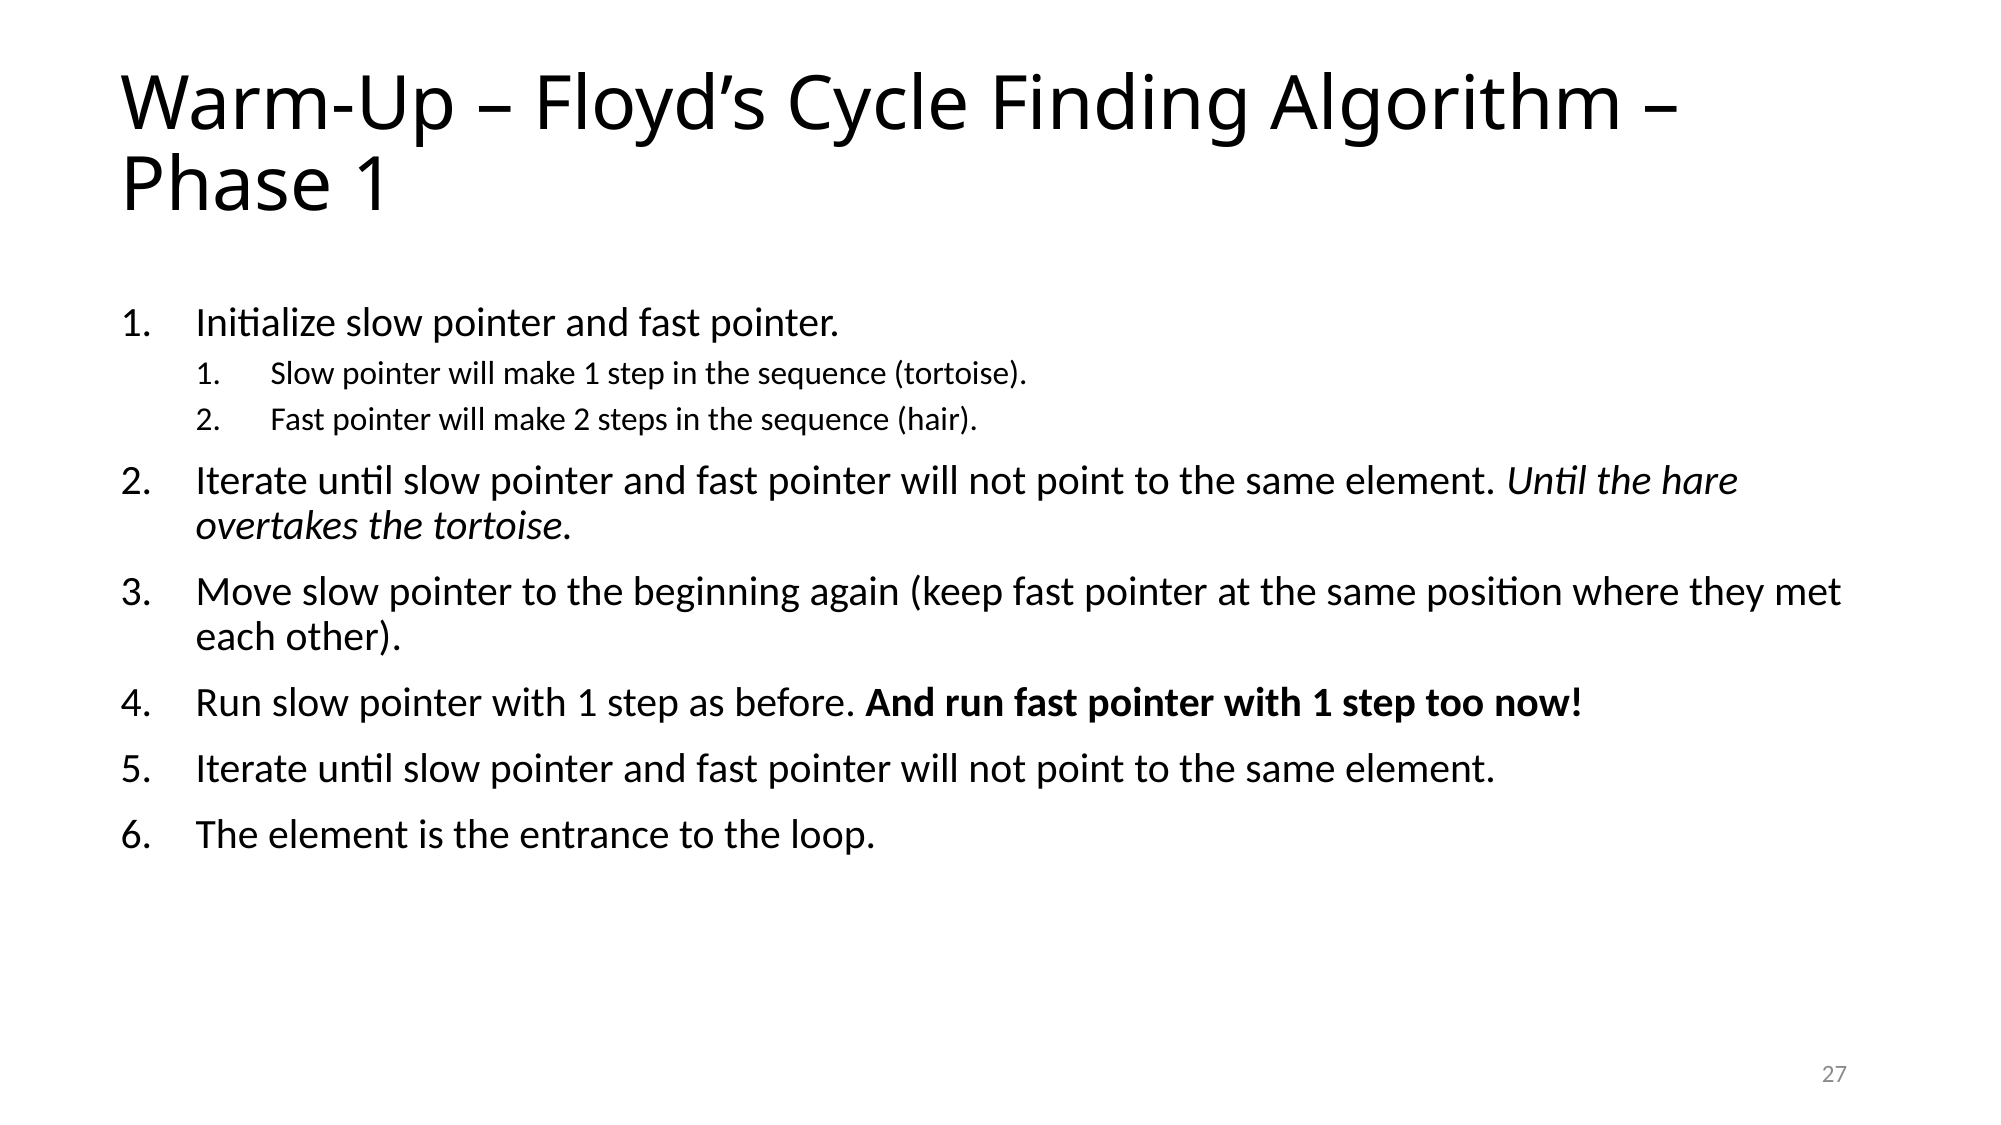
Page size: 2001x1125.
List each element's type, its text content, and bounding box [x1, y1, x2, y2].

title Warm-Up – Floyd’s Cycle Finding Algorithm – Phase 1 [105, 52, 1895, 240]
list Initialize slow pointer and fast pointer. Slow pointer will make 1 step in the sequence (tortoise). Fast pointer will make 2 steps in the sequence (hair). Iterate until slow pointer and fast pointer will not point to the same element. Until the hare overtakes the tortoise. Move slow pointer to the beginning again (keep fast pointer at the same position where they met each other). Run slow pointer with 1 step as before. And run fast pointer with 1 step too now! Iterate until slow pointer and fast pointer will not point to the same element. The element is the entrance to the loop. [105, 292, 1895, 1014]
slide_number 27 [1412, 1042, 1863, 1103]
